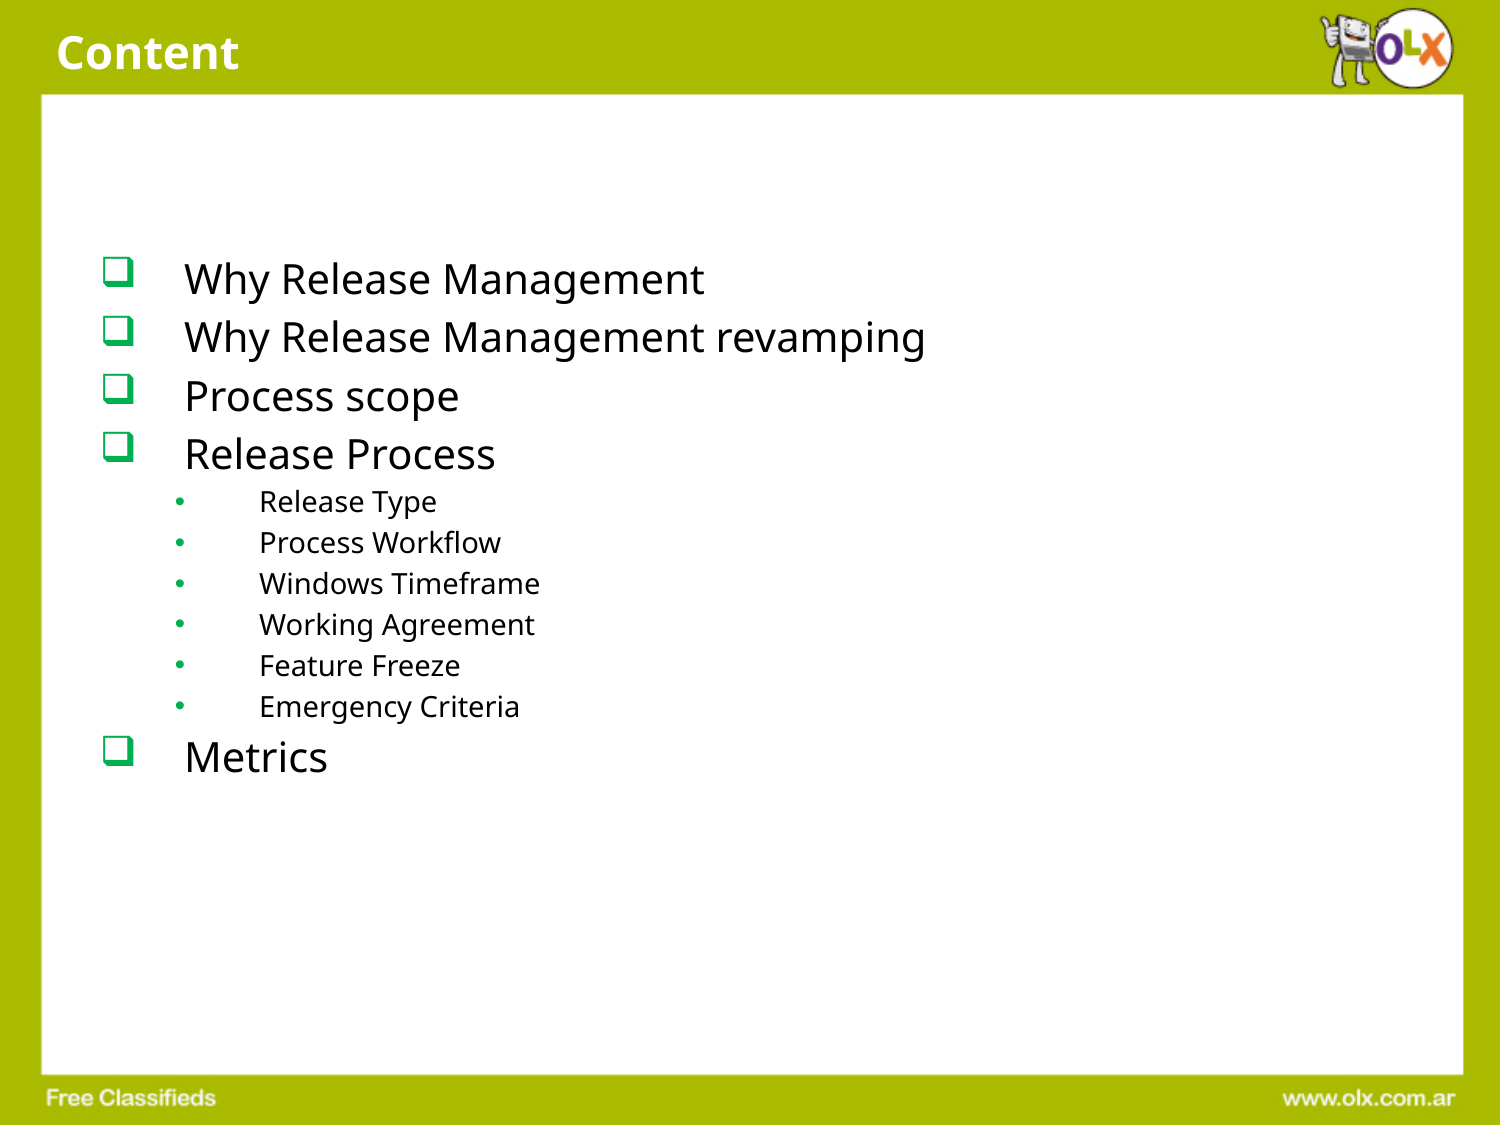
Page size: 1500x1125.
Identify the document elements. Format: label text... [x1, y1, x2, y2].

picture [0, 0, 1500, 1125]
title Content [39, 16, 1315, 88]
text_box Why Release Management Why Release Management revamping Process scope Release Process Release Type Process Workflow Windows Timeframe Working Agreement Feature Freeze Emergency Criteria Metrics [84, 196, 1434, 789]
